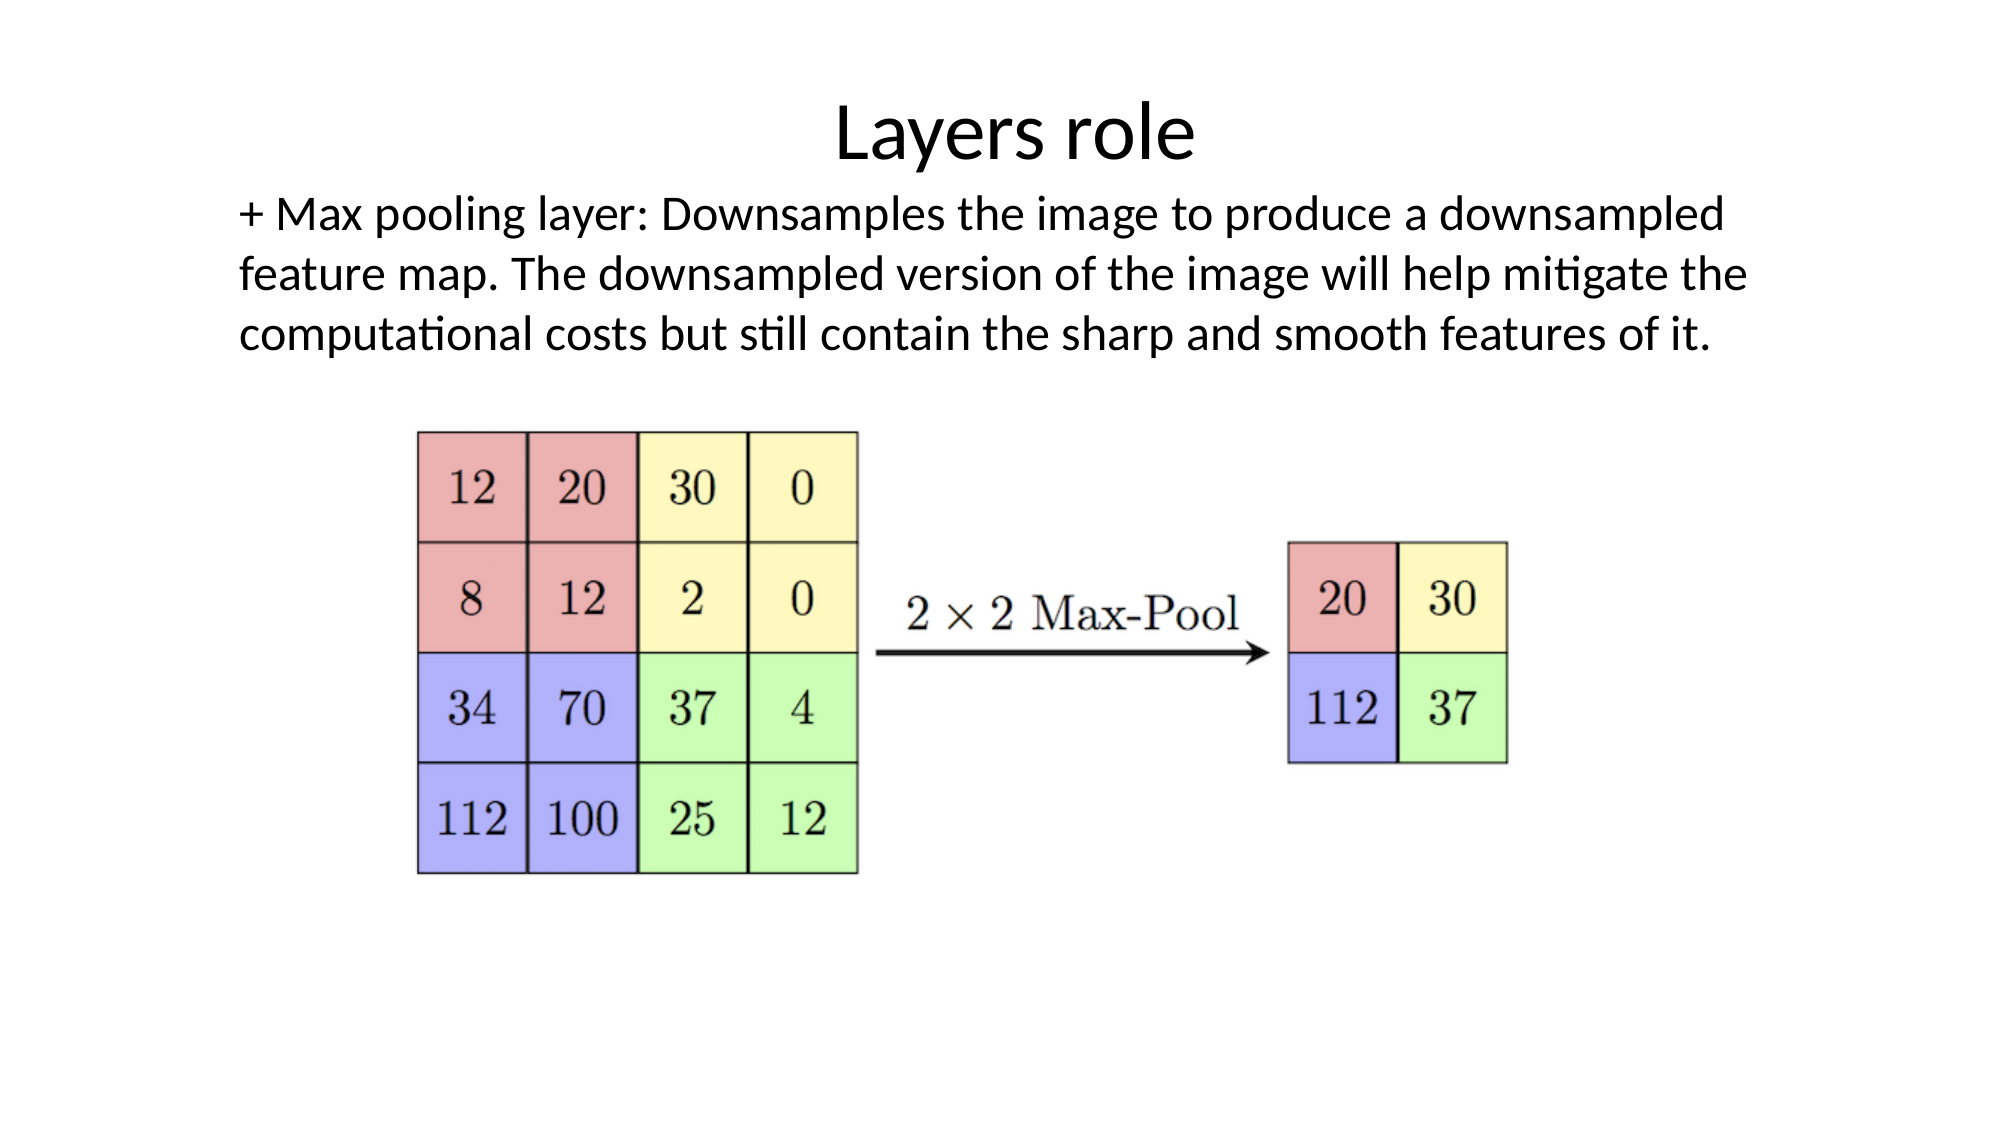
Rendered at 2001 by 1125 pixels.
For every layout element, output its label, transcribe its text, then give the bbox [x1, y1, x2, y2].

picture [400, 415, 1524, 891]
text_box + Max pooling layer: Downsamples the image to produce a downsampled feature map. The downsampled version of the image will help mitigate the computational costs but still contain the sharp and smooth features of it. [224, 110, 1860, 491]
text_box Layers role [181, 35, 1850, 229]
